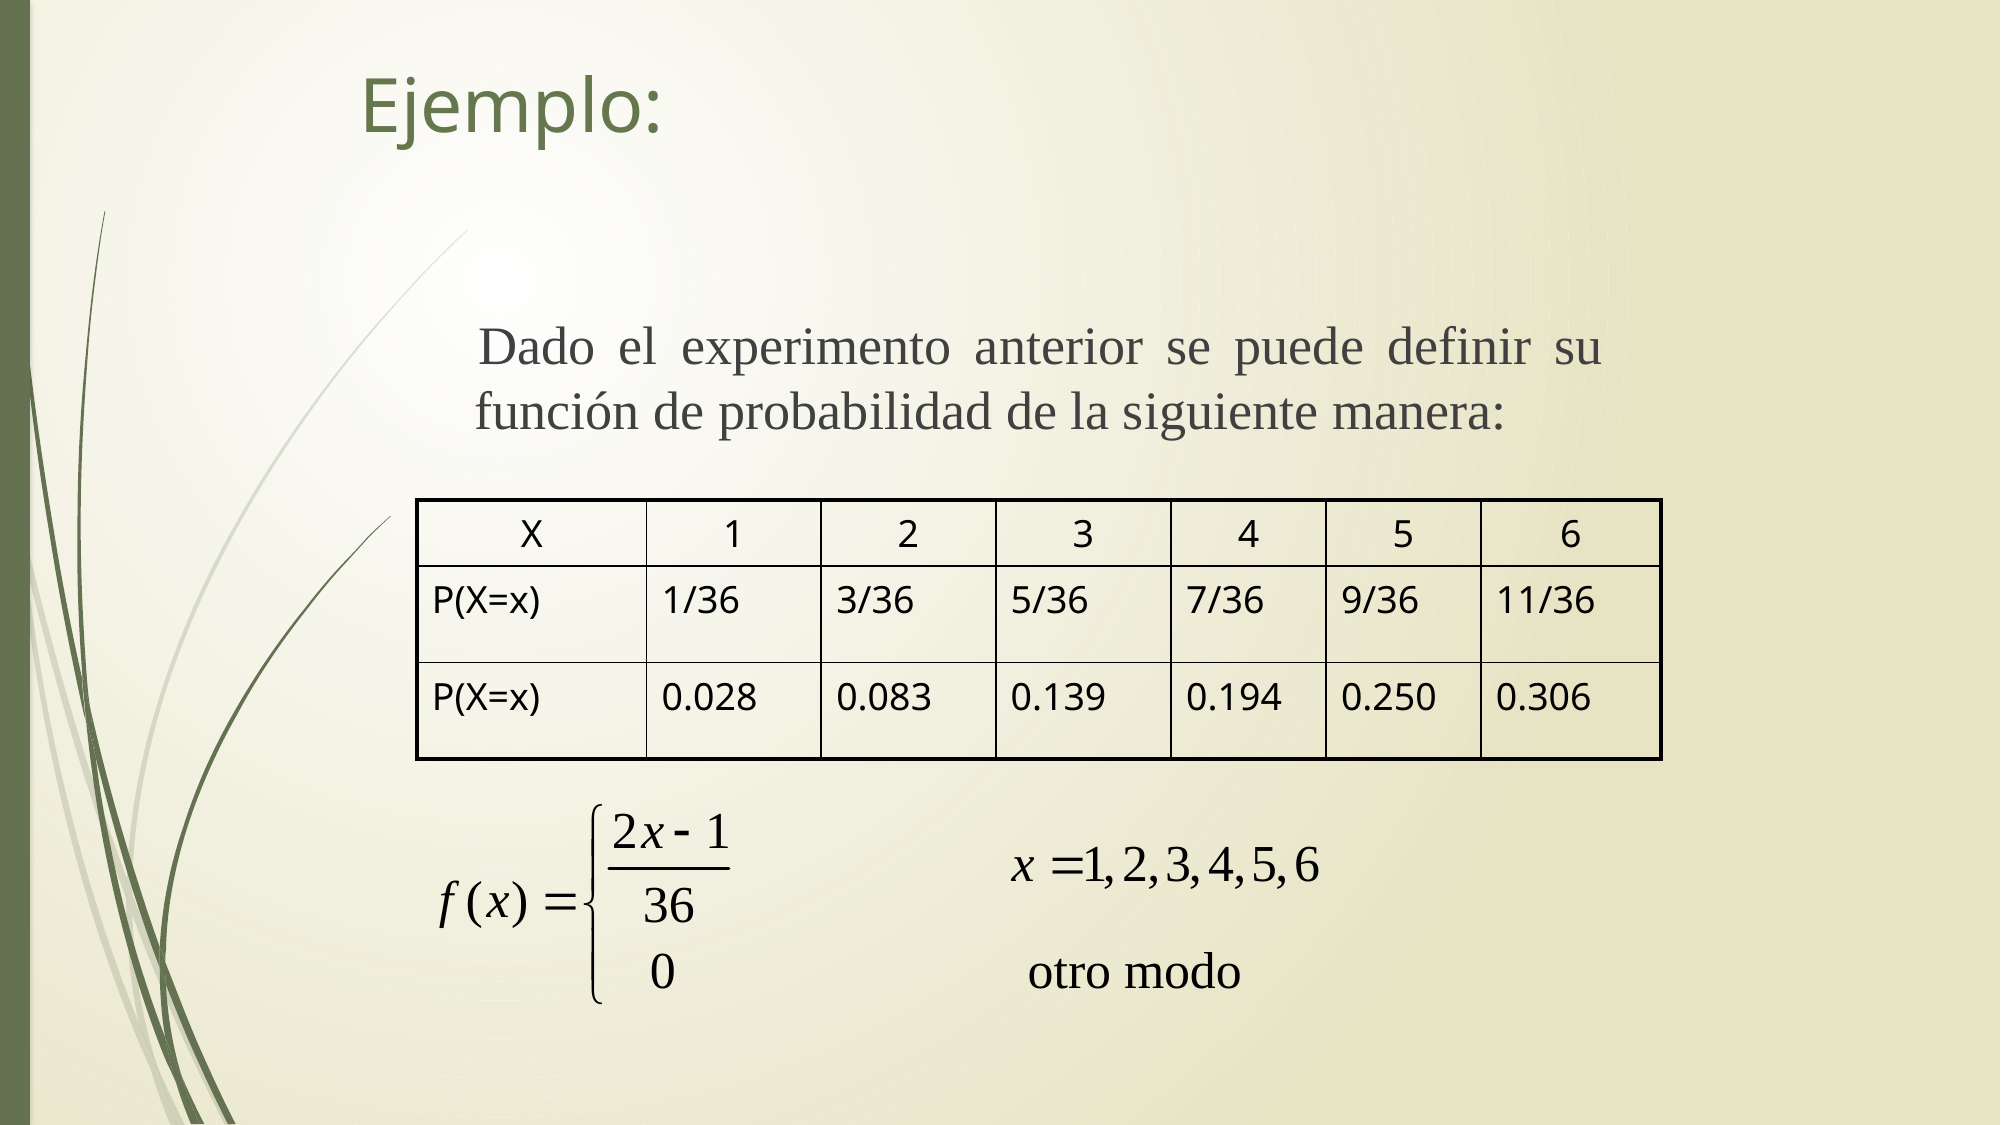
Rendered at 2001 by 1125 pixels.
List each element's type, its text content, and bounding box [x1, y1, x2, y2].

table_cell P(X=x) [419, 567, 646, 662]
table_header 3 [997, 502, 1170, 565]
table_cell 0.139 [997, 663, 1170, 757]
table_header 5 [1327, 502, 1480, 565]
table_cell 5/36 [997, 567, 1170, 662]
table_header 2 [822, 502, 995, 565]
title Ejemplo: [344, 50, 1657, 185]
table_cell 7/36 [1172, 567, 1325, 662]
table_cell 0.306 [1482, 663, 1659, 757]
table_cell 1/36 [647, 567, 820, 662]
table_cell 0.083 [822, 663, 995, 757]
table_cell 11/36 [1482, 567, 1659, 662]
table_cell 0.250 [1327, 663, 1480, 757]
table_header 4 [1172, 502, 1325, 565]
table_cell 9/36 [1327, 567, 1480, 662]
table_header X [419, 502, 646, 565]
table_header 1 [647, 502, 820, 565]
table_cell 0.194 [1172, 663, 1325, 757]
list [420, 791, 1331, 1018]
list Dado el experimento anterior se puede definir su función de probabilidad de la siguiente manera: [448, 302, 1620, 498]
table_header 6 [1482, 502, 1659, 565]
table_cell P(X=x) [419, 663, 646, 757]
table_cell 0.028 [647, 663, 820, 757]
table_cell 3/36 [822, 567, 995, 662]
